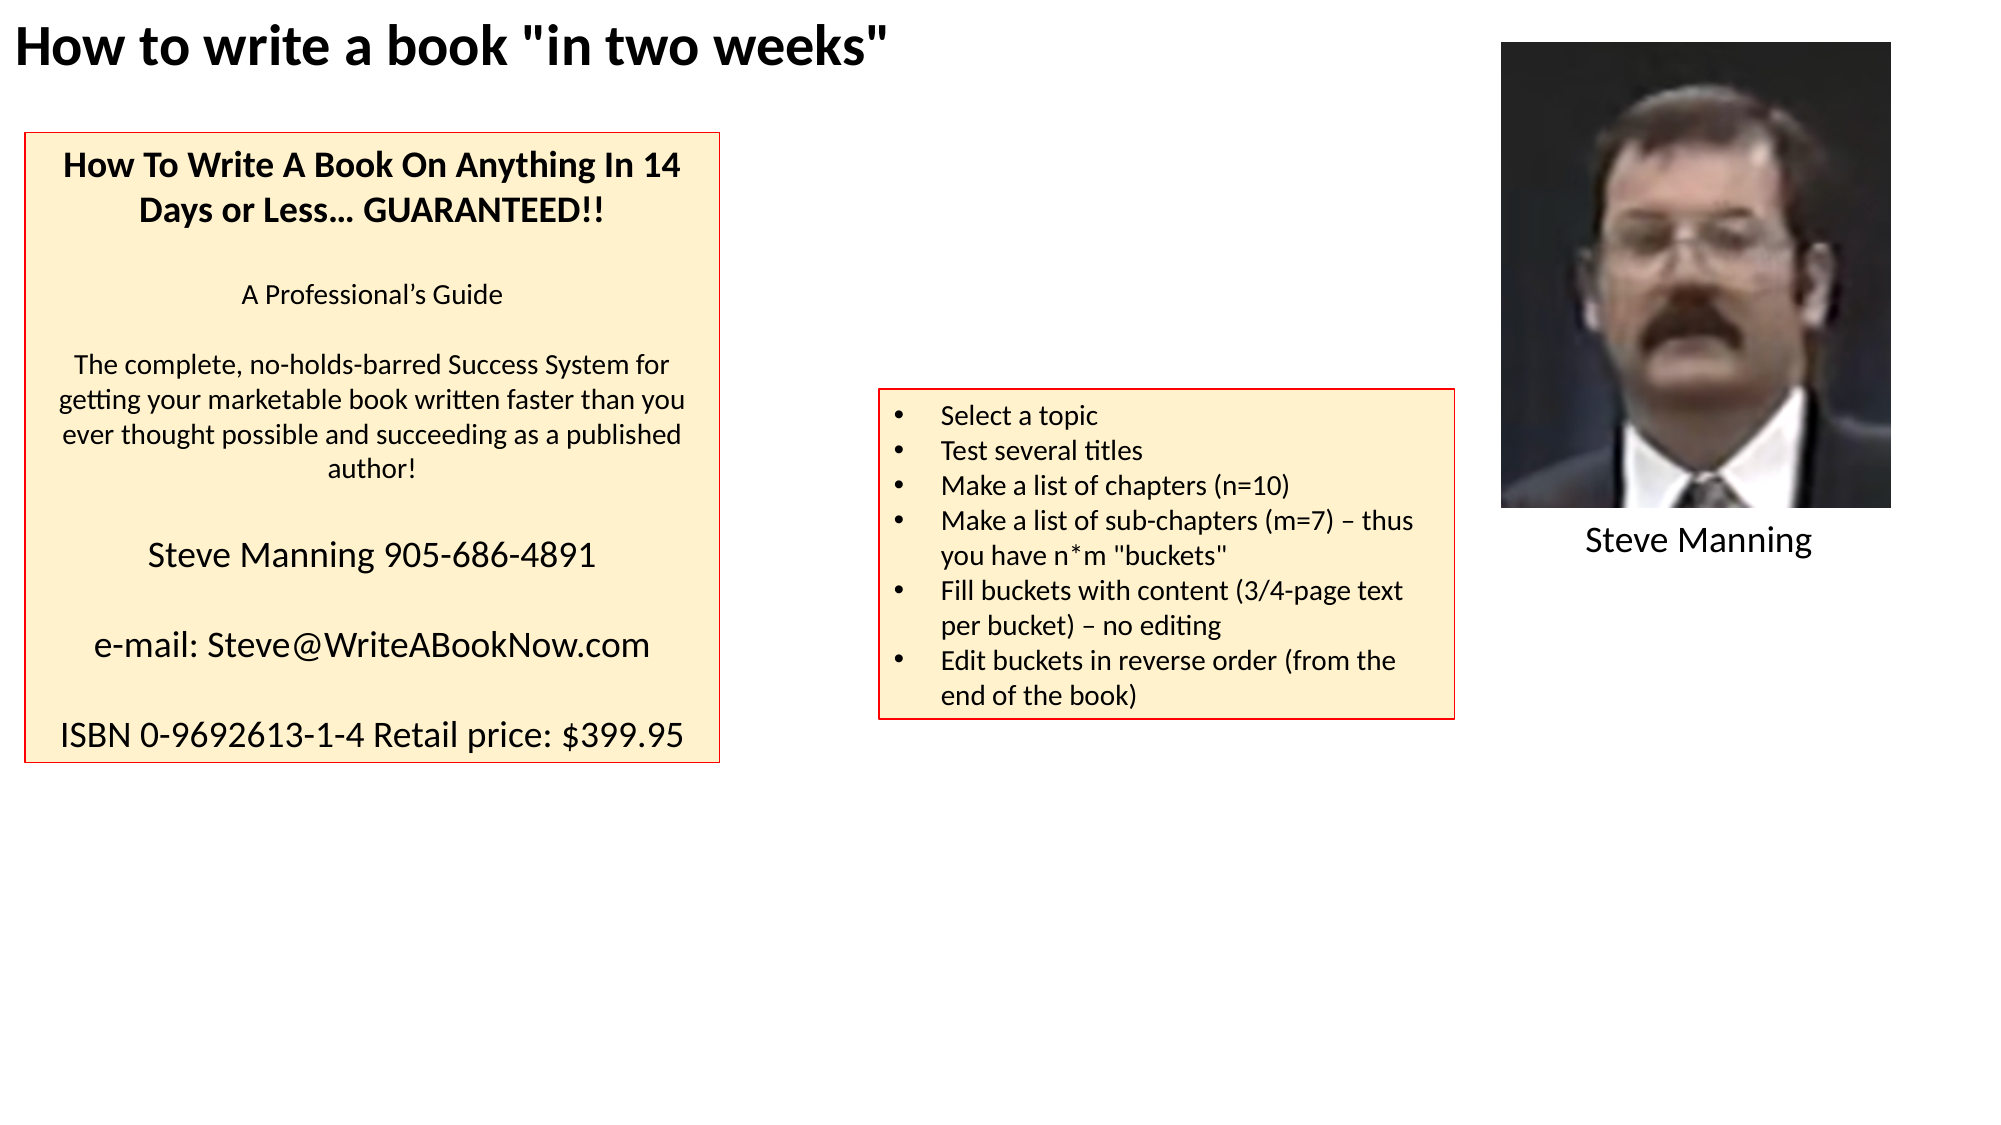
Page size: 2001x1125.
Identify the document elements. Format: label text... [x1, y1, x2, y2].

text_box Steve Manning [1501, 507, 1898, 568]
text_box How to write a book "in two weeks" [0, 0, 947, 85]
text_box Select a topic Test several titles Make a list of chapters (n=10) Make a list of sub-chapters (m=7) – thus you have n*m "buckets" Fill buckets with content (3/4-page text per bucket) – no editing Edit buckets in reverse order (from the end of the book) [879, 389, 1455, 719]
picture [1500, 42, 1891, 508]
text_box How To Write A Book On Anything In 14 Days or Less… GUARANTEED!! A Professional’s Guide The complete, no-holds-barred Success System for getting your marketable book written faster than you ever thought possible and succeeding as a published author! Steve Manning 905-686-4891 e-mail: Steve@WriteABookNow.com ISBN 0-9692613-1-4 Retail price: $399.95 [24, 132, 720, 763]
